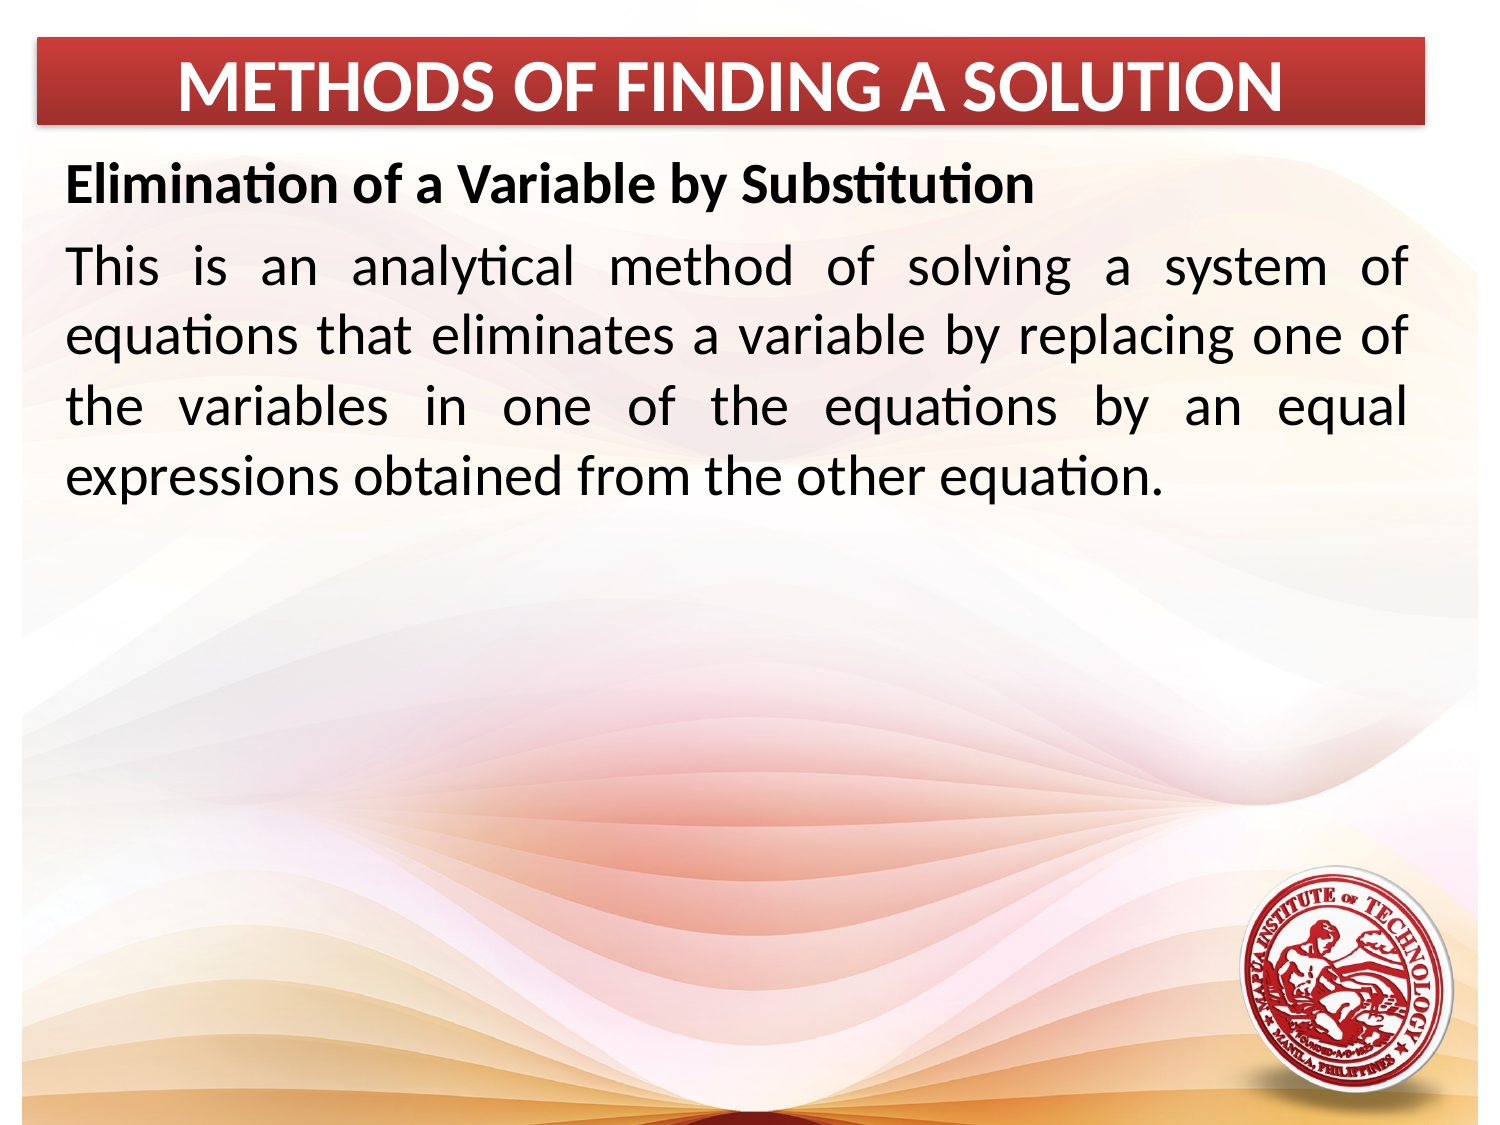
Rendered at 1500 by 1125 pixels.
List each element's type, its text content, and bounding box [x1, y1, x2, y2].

subtitle Elimination of a Variable by Substitution This is an analytical method of solving a system of equations that eliminates a variable by replacing one of the variables in one of the equations by an equal expressions obtained from the other equation. [50, 137, 1425, 1025]
text_box METHODS OF FINDING A SOLUTION [37, 37, 1425, 125]
picture [22, 1, 1478, 1125]
